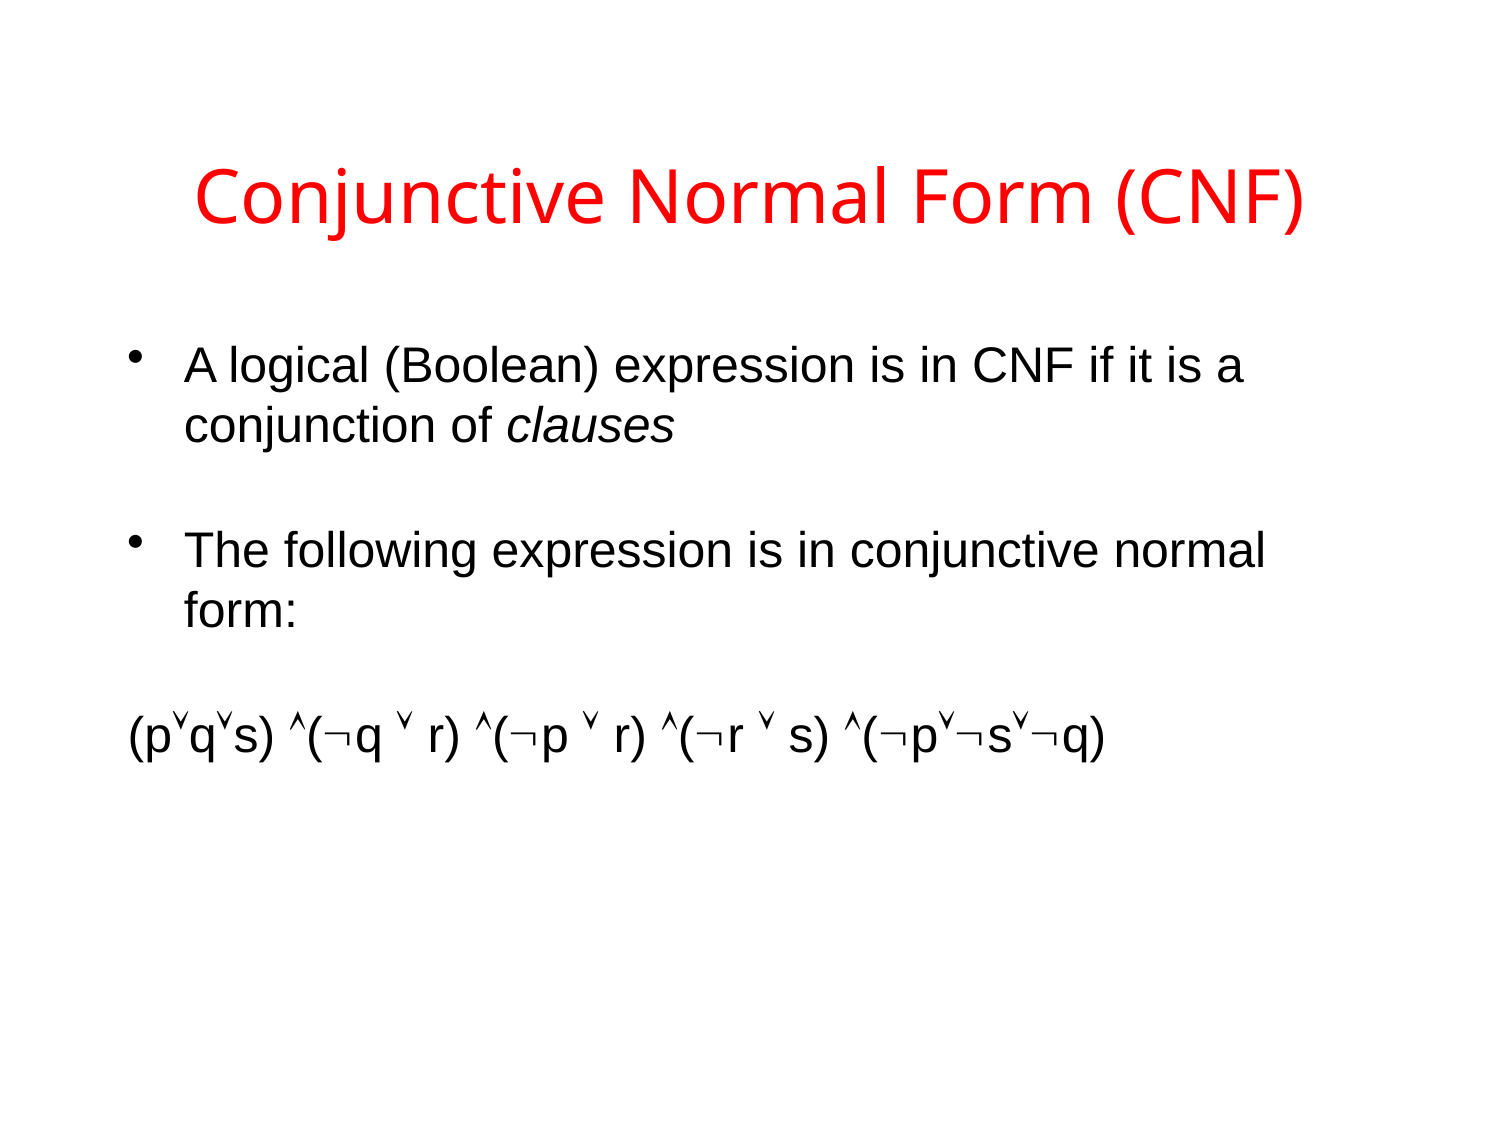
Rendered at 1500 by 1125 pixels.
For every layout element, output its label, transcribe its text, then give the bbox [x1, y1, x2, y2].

list A logical (Boolean) expression is in CNF if it is a conjunction of clauses The following expression is in conjunctive normal form: (pÚqÚs) Ù(Øq Ú r) Ù(Øp Ú r) Ù(Ør Ú s) Ù(ØpÚØsÚØq) [112, 324, 1388, 1000]
title Conjunctive Normal Form (CNF) [112, 99, 1388, 288]
